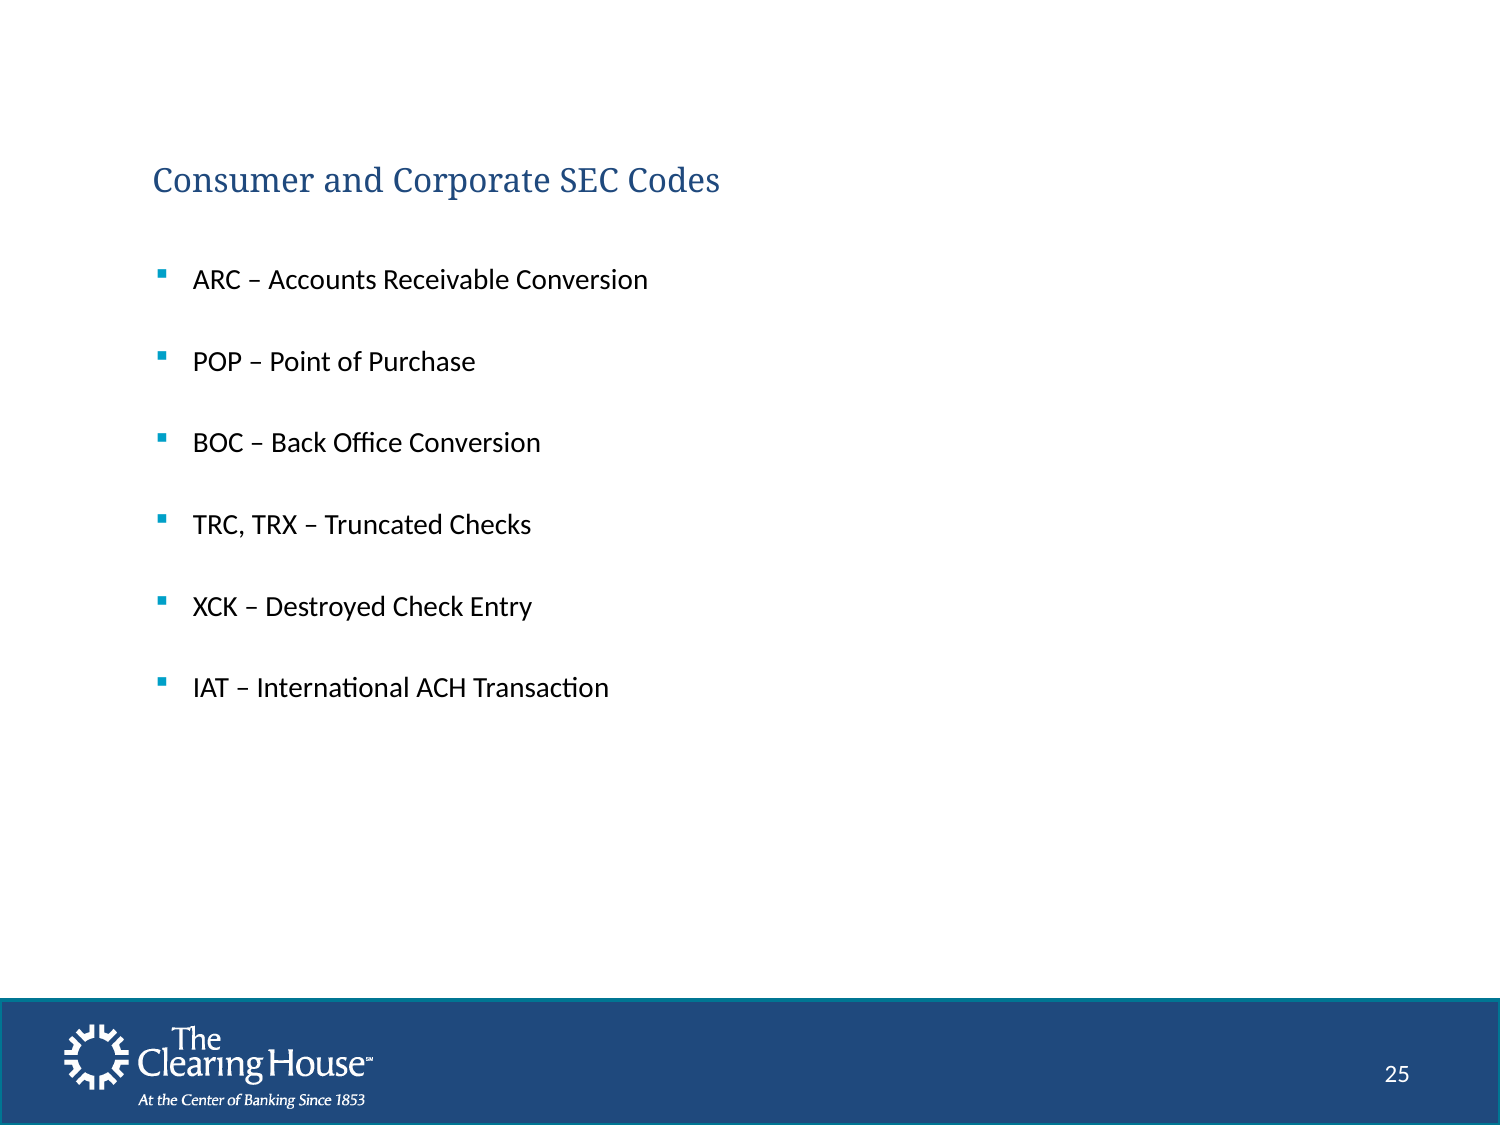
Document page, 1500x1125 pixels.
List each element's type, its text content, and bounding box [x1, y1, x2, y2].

list ARC – Accounts Receivable Conversion POP – Point of Purchase BOC – Back Office Conversion TRC, TRX – Truncated Checks XCK – Destroyed Check Entry IAT – International ACH Transaction [140, 252, 1378, 828]
picture [62, 1020, 375, 1113]
title Consumer and Corporate SEC Codes [137, 125, 1375, 233]
slide_number 25 [1074, 1042, 1425, 1103]
